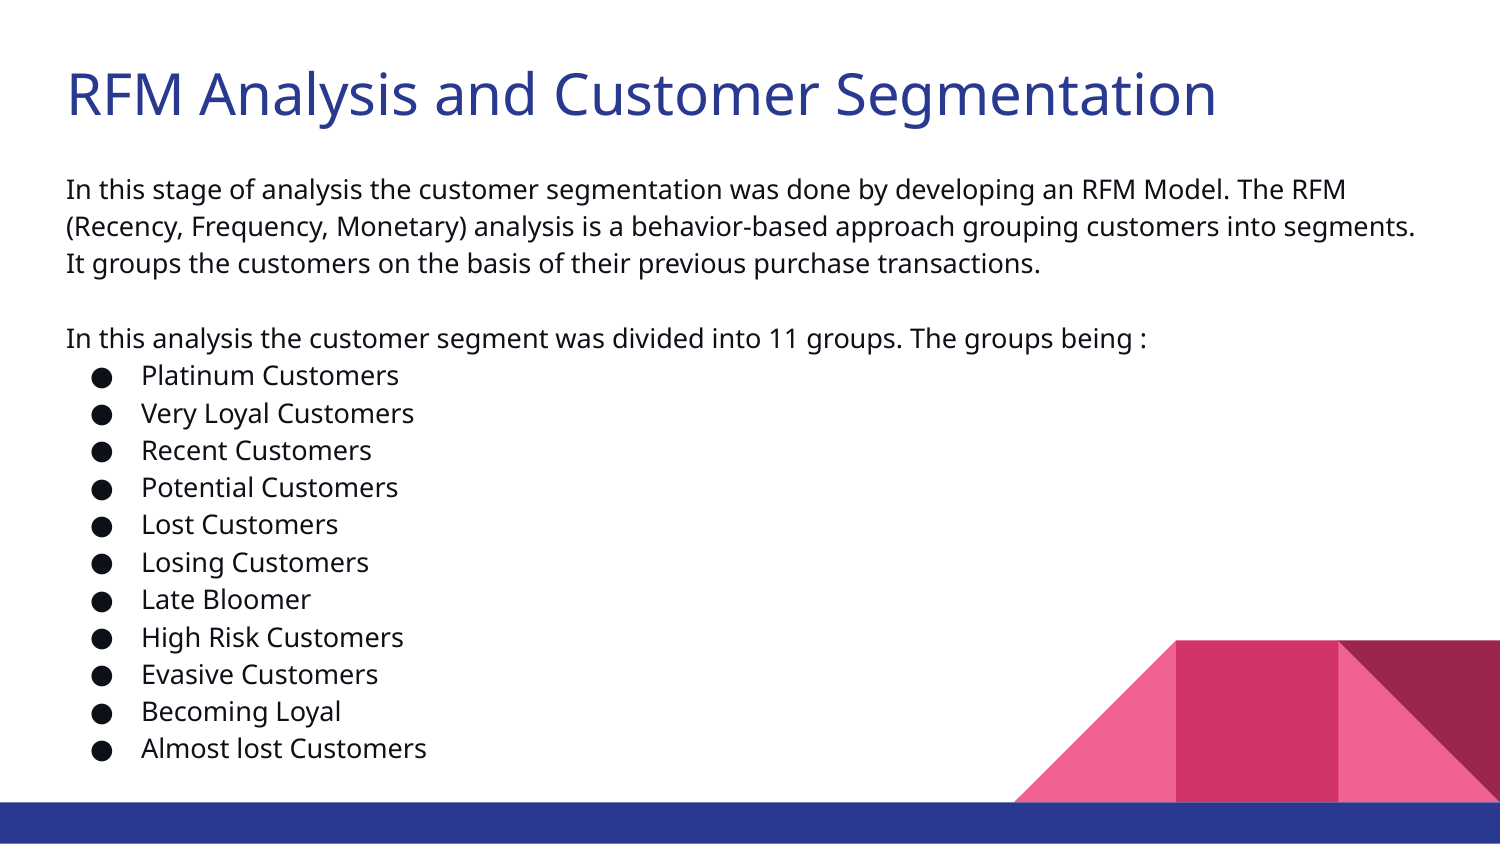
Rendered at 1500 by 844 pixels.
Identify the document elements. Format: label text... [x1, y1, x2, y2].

list In this stage of analysis the customer segmentation was done by developing an RFM Model. The RFM (Recency, Frequency, Monetary) analysis is a behavior-based approach grouping customers into segments. It groups the customers on the basis of their previous purchase transactions. In this analysis the customer segment was divided into 11 groups. The groups being : Platinum Customers Very Loyal Customers Recent Customers Potential Customers Lost Customers Losing Customers Late Bloomer High Risk Customers Evasive Customers Becoming Loyal Almost lost Customers [51, 152, 1449, 786]
title RFM Analysis and Customer Segmentation [51, 42, 1449, 142]
